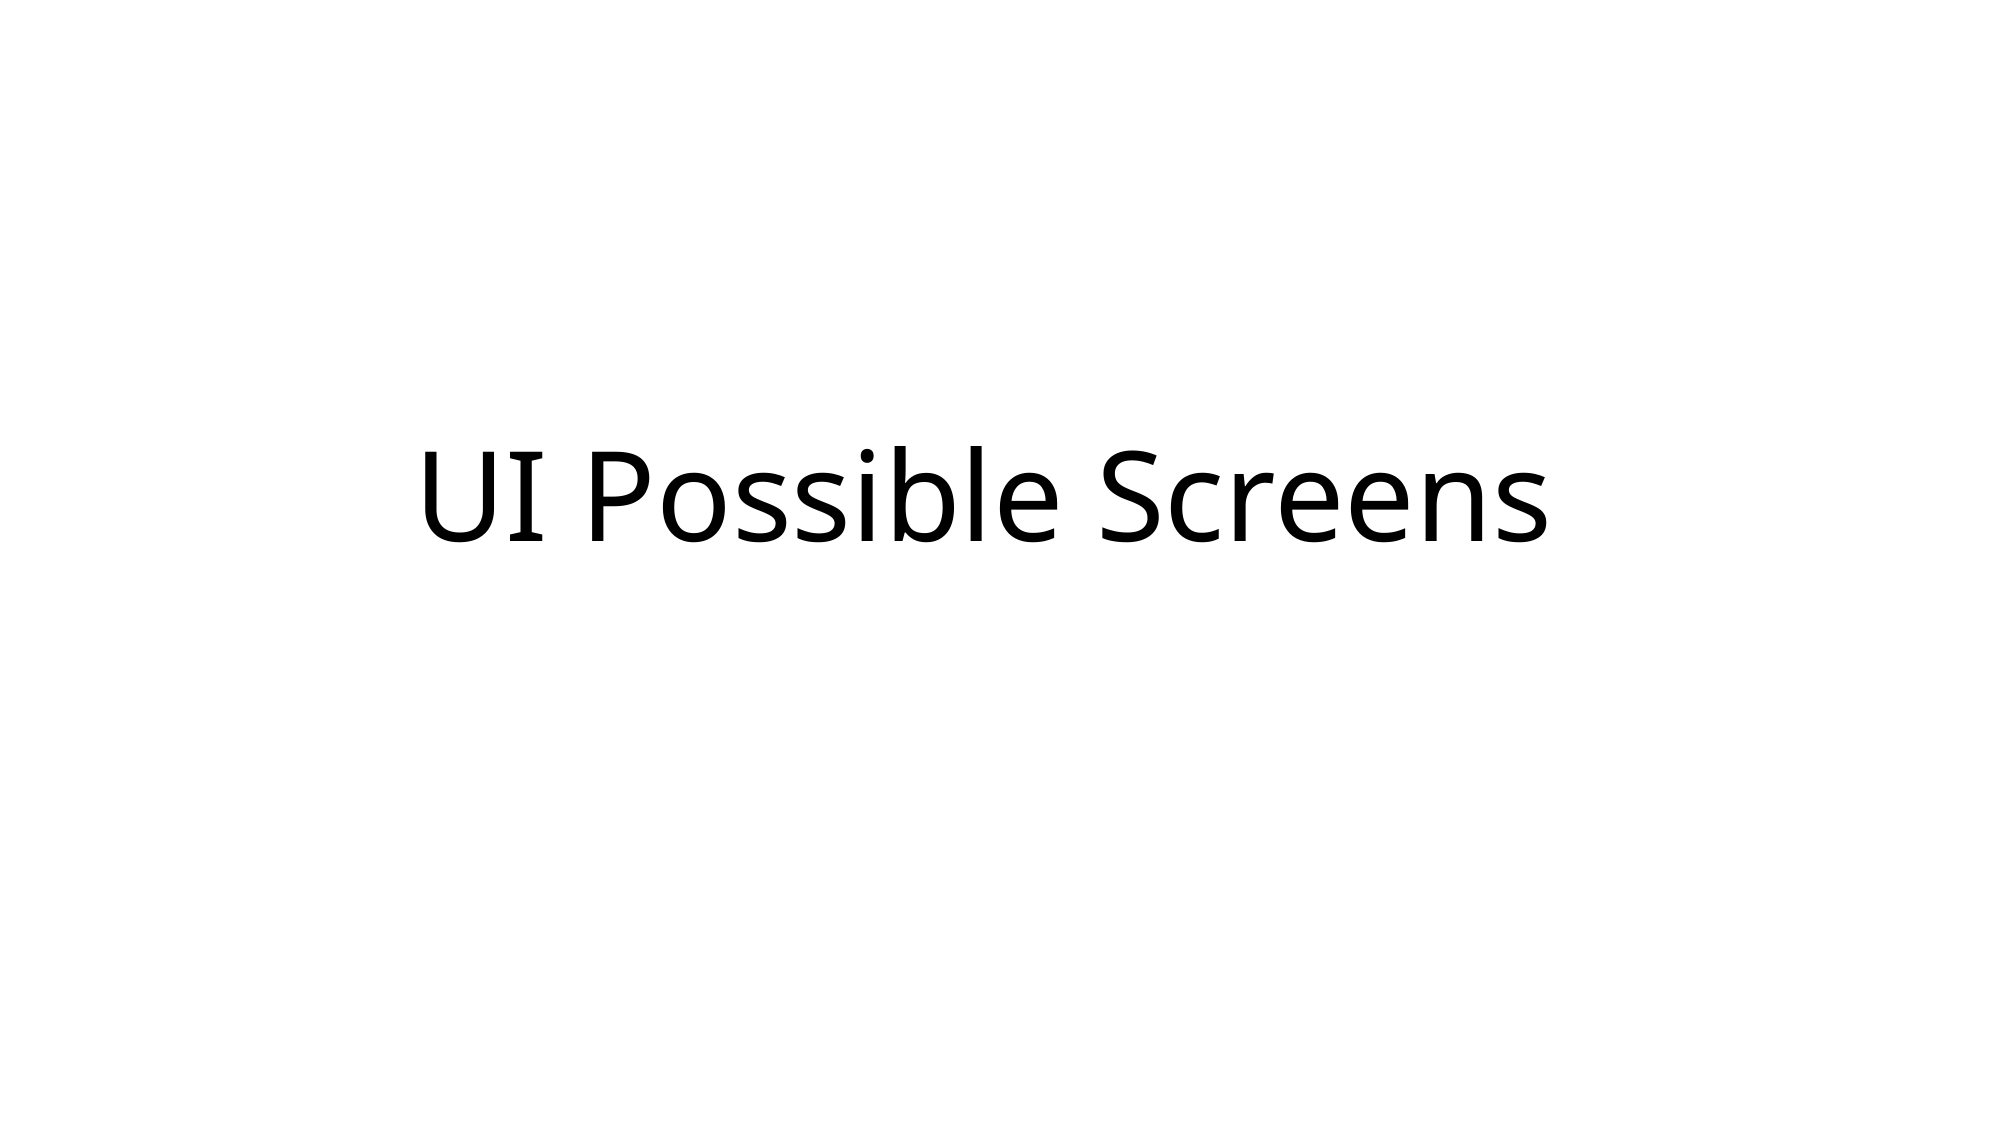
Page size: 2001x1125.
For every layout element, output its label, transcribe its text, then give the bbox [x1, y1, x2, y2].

title UI Possible Screens [249, 184, 1750, 576]
